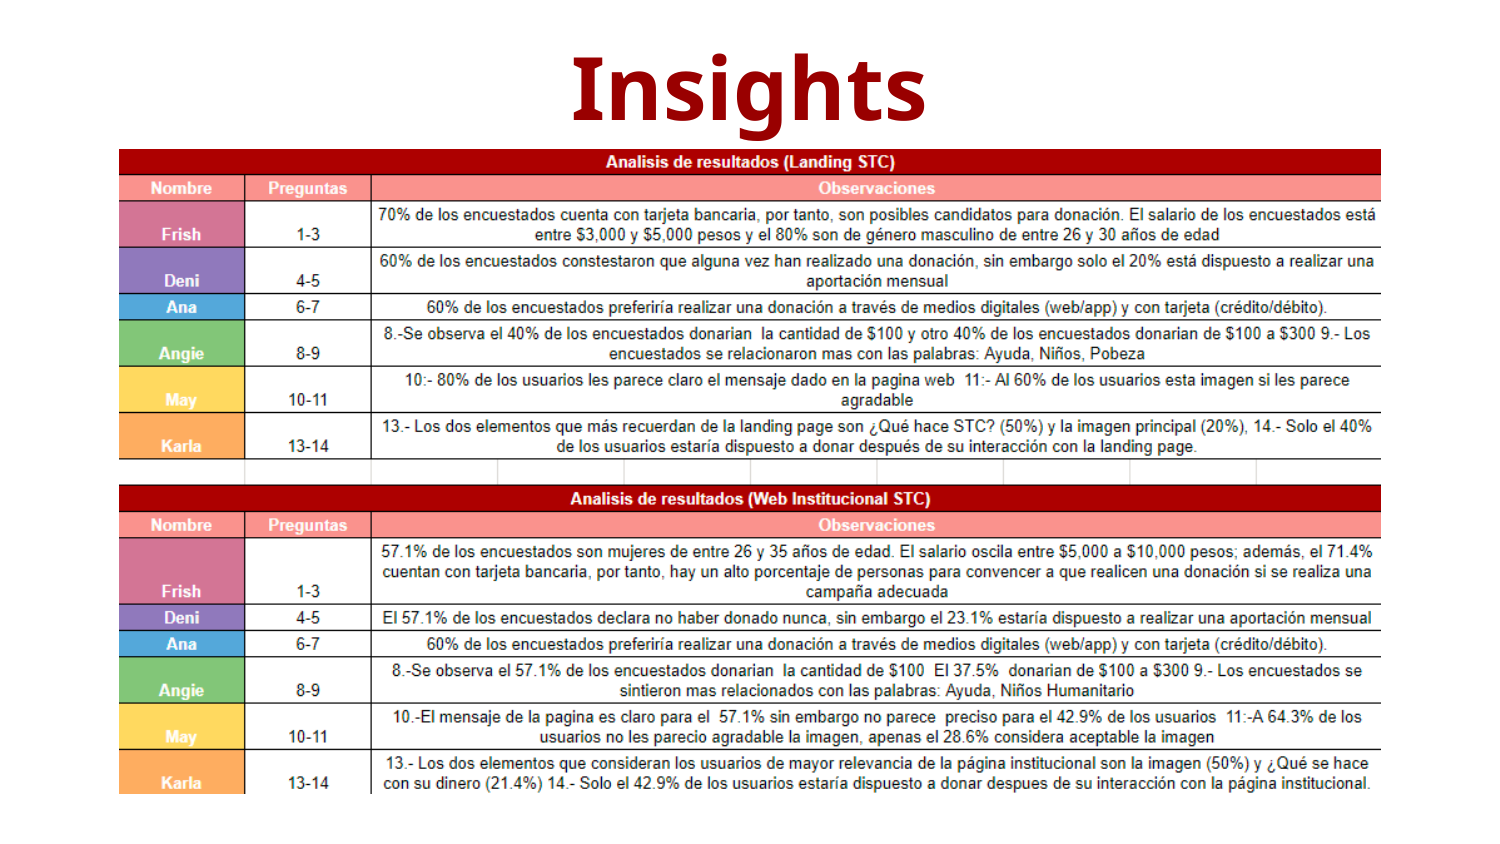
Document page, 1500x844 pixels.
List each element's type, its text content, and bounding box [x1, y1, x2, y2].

picture [118, 149, 1381, 794]
title Insights [51, 17, 1449, 150]
